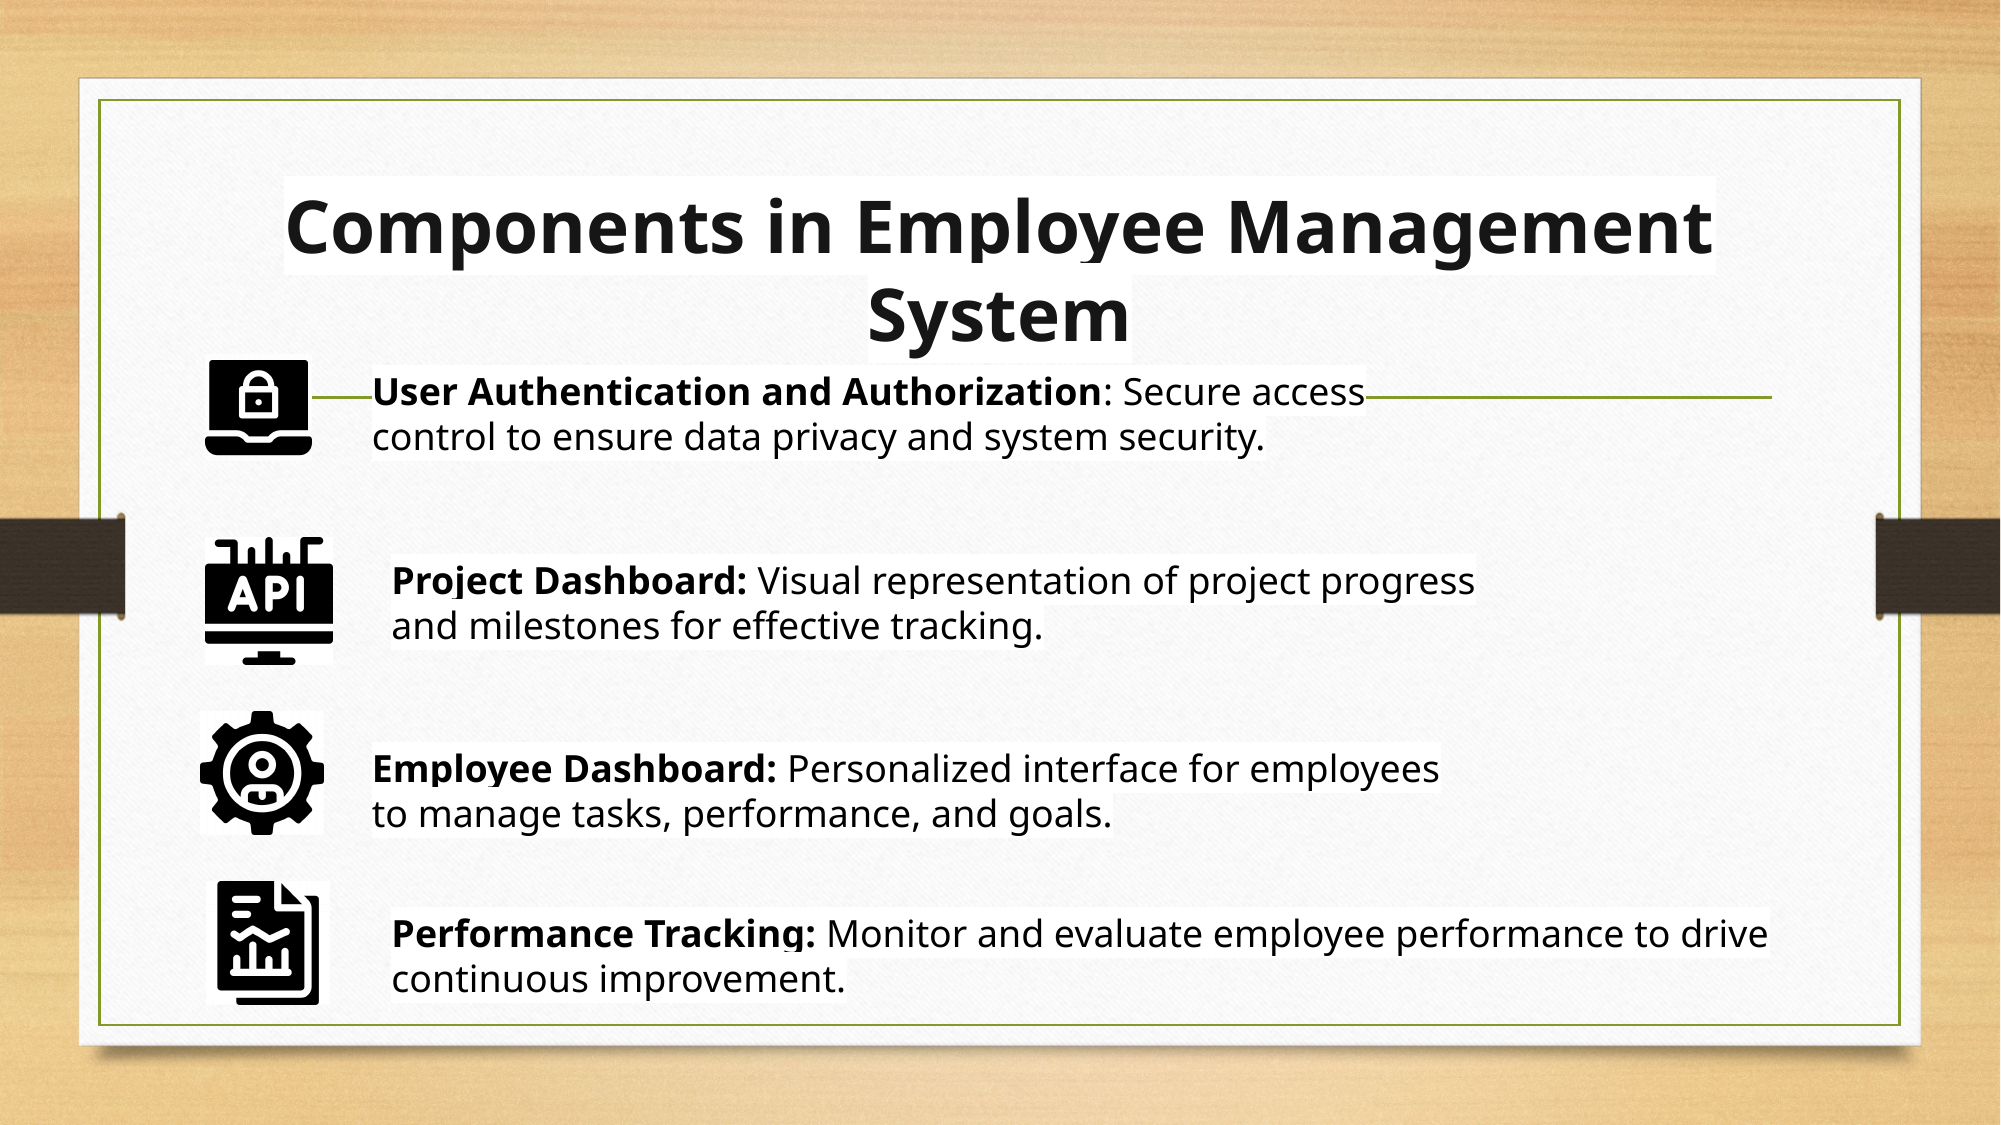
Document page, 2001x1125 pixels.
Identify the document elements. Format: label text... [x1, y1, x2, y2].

picture [0, 0, 2001, 1125]
text_box Employee Dashboard: Personalized interface for employees to manage tasks, performance, and goals. [357, 737, 1501, 842]
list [205, 354, 312, 461]
title Components in Employee Management System [212, 161, 1788, 375]
text_box Performance Tracking: Monitor and evaluate employee performance to drive continuous improvement. [376, 902, 1895, 1007]
text_box Project Dashboard: Visual representation of project progress and milestones for effective tracking. [376, 549, 1501, 654]
text_box User Authentication and Authorization: Secure access control to ensure data privacy and system security. [357, 360, 1501, 465]
